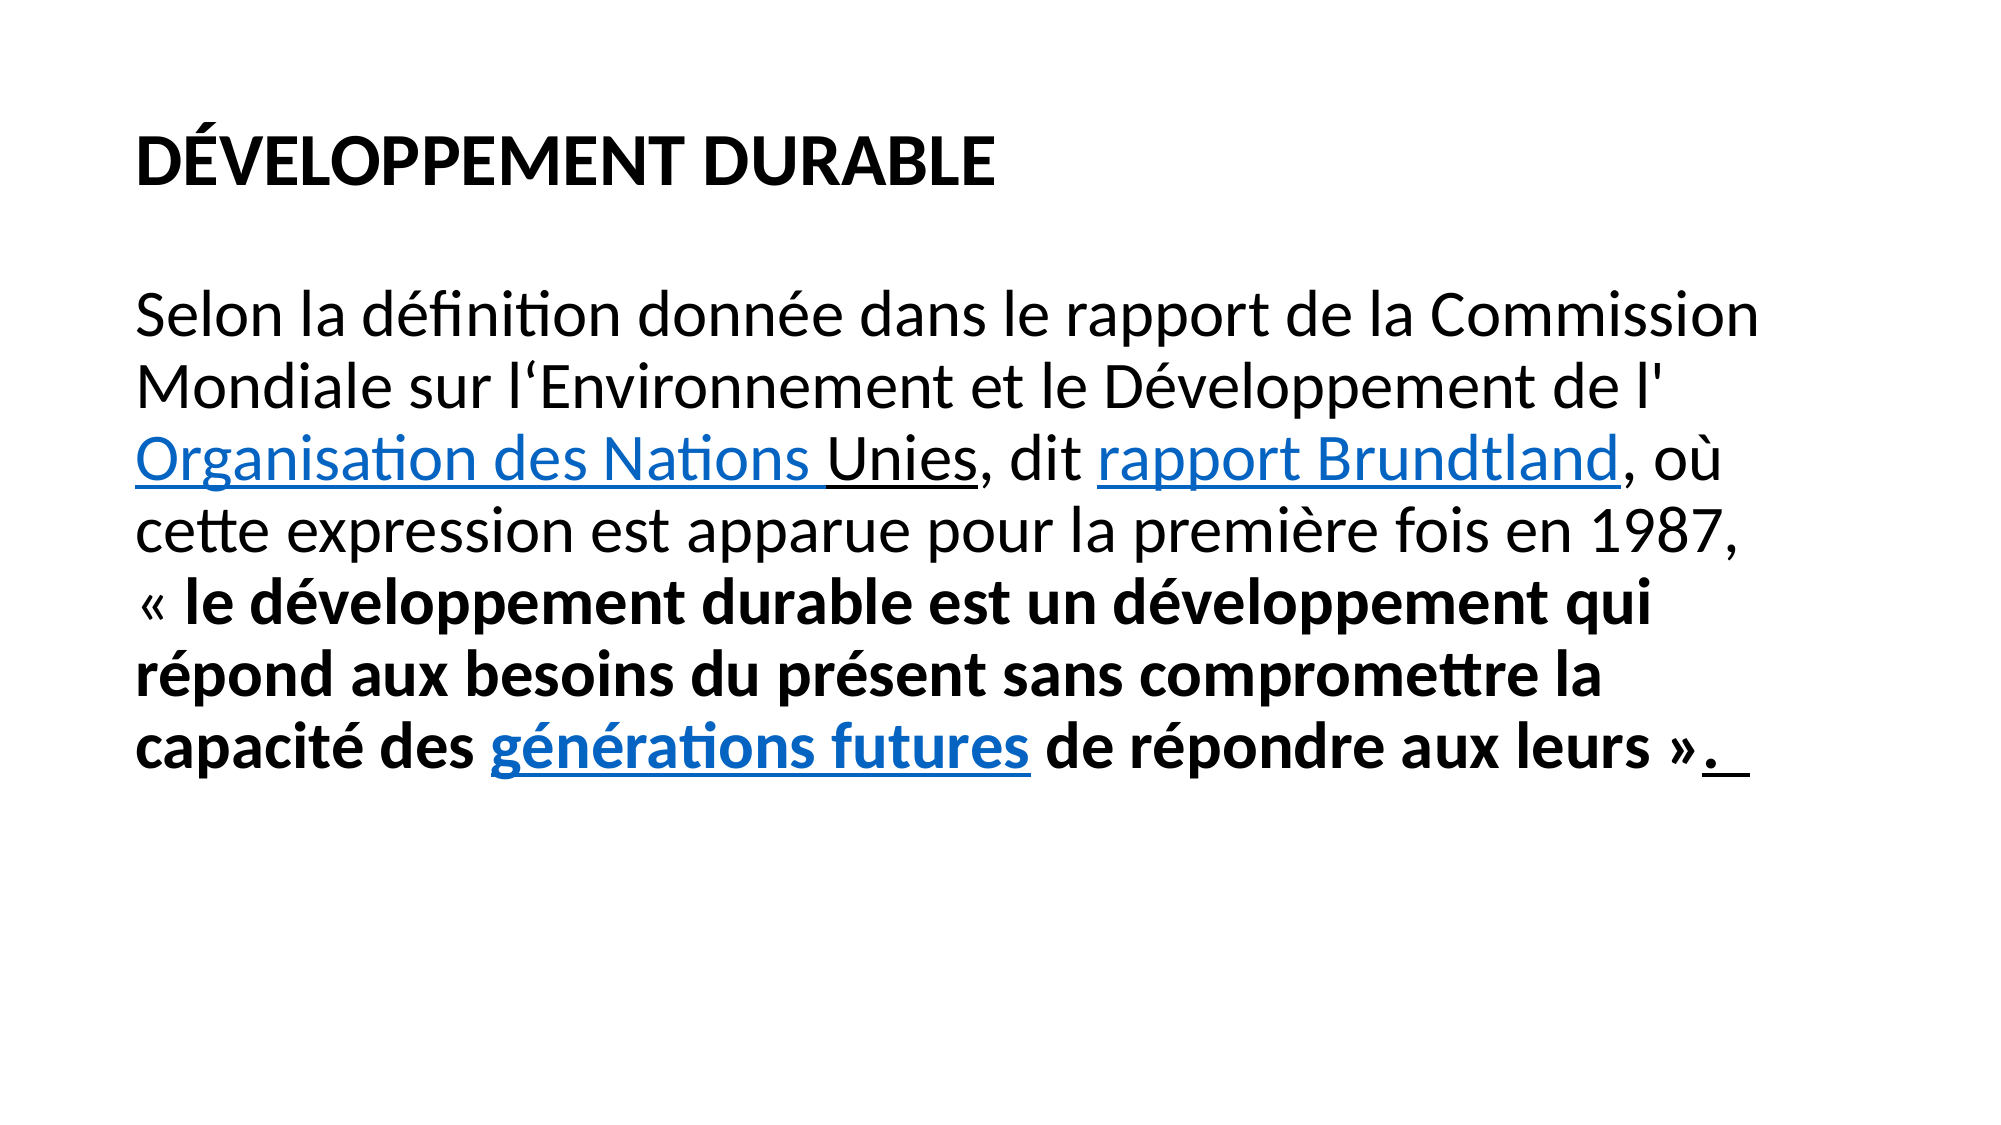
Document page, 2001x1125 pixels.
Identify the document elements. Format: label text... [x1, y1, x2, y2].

title DÉVELOPPEMENT DURABLE [120, 124, 1846, 198]
list Selon la définition donnée dans le rapport de la Commission Mondiale sur l‘Environnement et le Développement de l'Organisation des Nations Unies, dit rapport Brundtland, où cette expression est apparue pour la première fois en 1987, « le développement durable est un développement qui répond aux besoins du présent sans compromettre la capacité des générations futures de répondre aux leurs ». [120, 271, 1846, 868]
